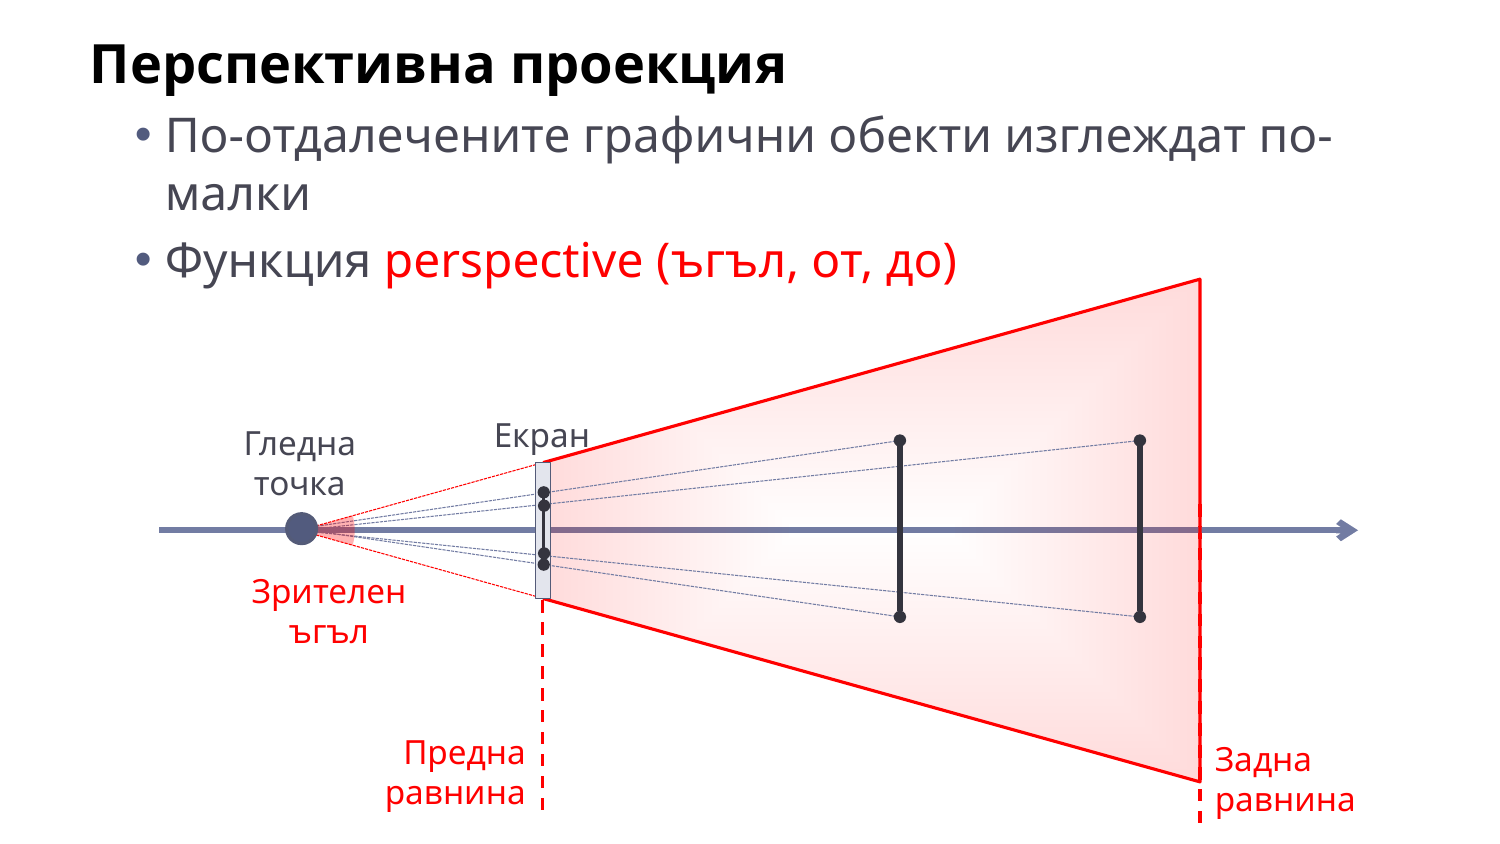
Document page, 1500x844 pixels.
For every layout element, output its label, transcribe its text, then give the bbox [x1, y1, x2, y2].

list Перспективна проекция По-отдалечените графични обекти изглеждат по-малки Функция perspective (ъгъл, от, до) [75, 21, 1475, 835]
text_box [901, 440, 1139, 530]
text_box Предна равнина [332, 793, 539, 819]
text_box Зрителен ъгъл [224, 562, 293, 657]
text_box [299, 540, 894, 618]
text_box Задна равнина [1205, 731, 1409, 826]
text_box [299, 440, 899, 529]
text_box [299, 278, 1201, 783]
text_box Гледна точка [195, 414, 293, 510]
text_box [905, 530, 1134, 618]
text_box [285, 516, 291, 529]
